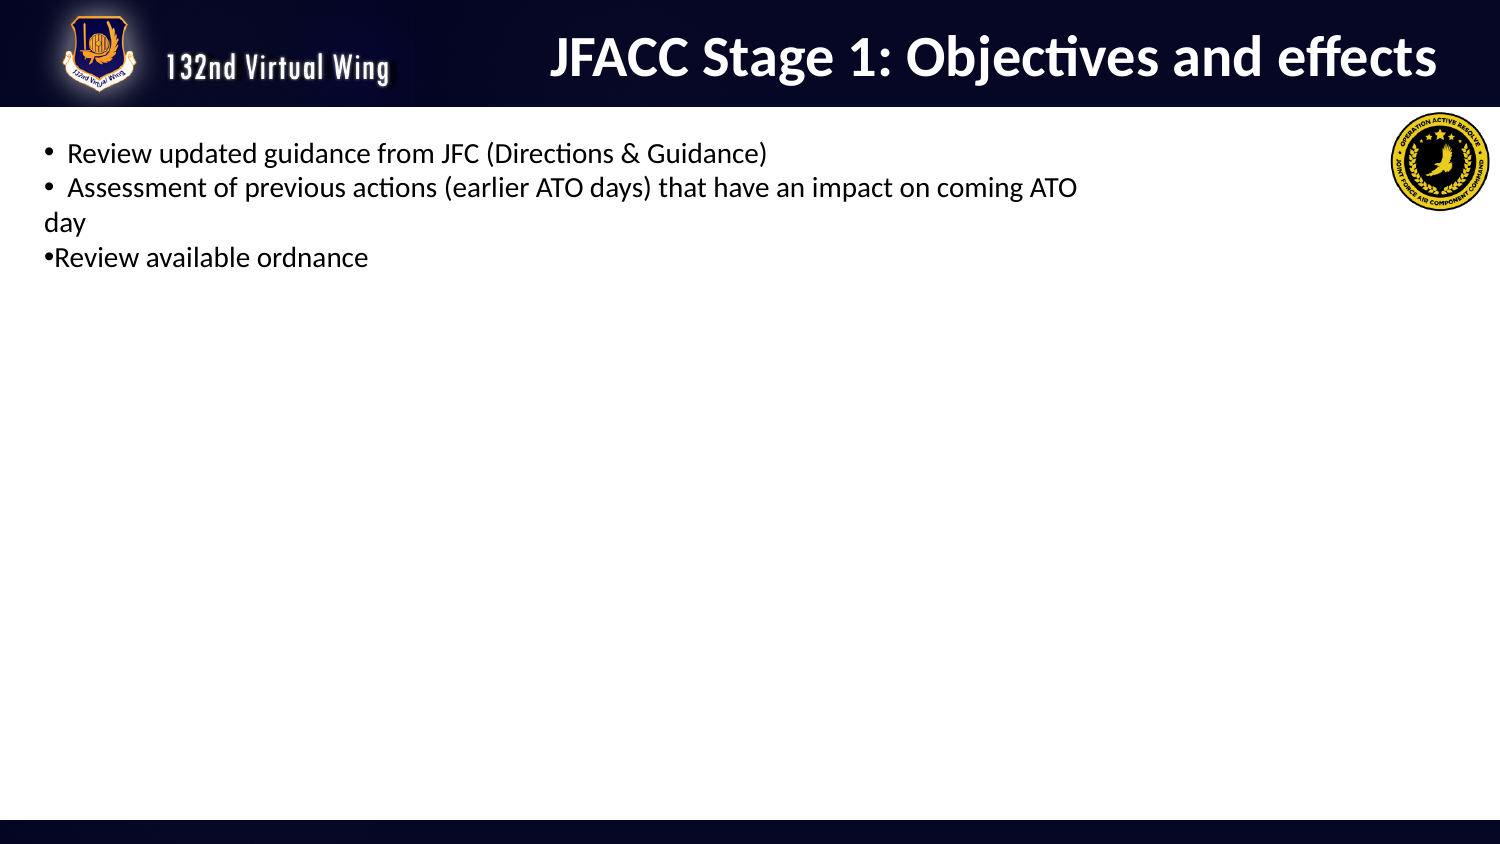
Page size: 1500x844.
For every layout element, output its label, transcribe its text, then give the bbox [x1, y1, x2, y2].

title JFACC Stage 1: Objectives and effects [0, 0, 1498, 107]
text_box Review updated guidance from JFC (Directions & Guidance) Assessment of previous actions (earlier ATO days) that have an impact on coming ATO day Review available ordnance [29, 126, 1140, 356]
picture [1384, 0, 1500, 222]
picture [0, 820, 1500, 844]
